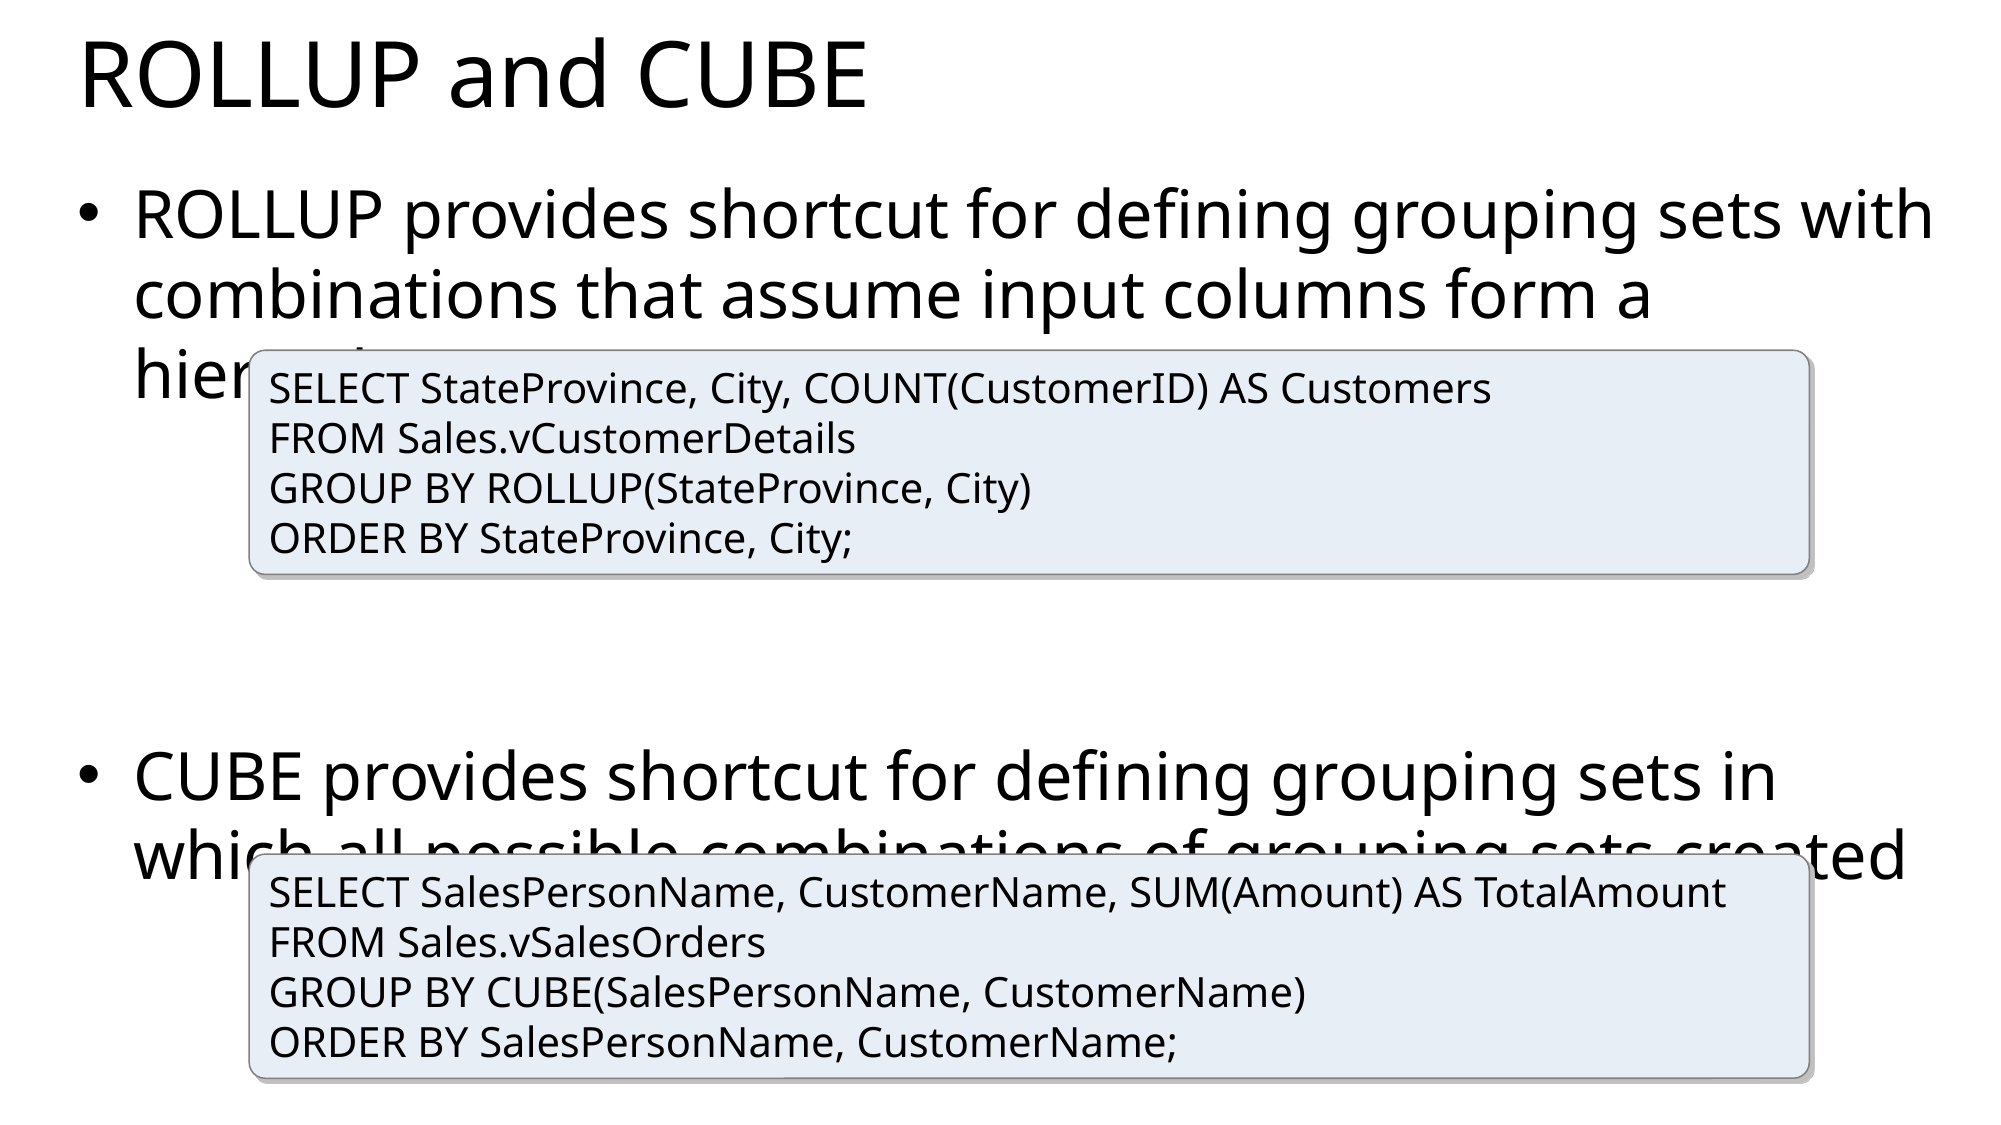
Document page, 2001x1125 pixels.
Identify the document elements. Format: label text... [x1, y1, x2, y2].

title ROLLUP and CUBE [62, 29, 1953, 164]
list ROLLUP provides shortcut for defining grouping sets with combinations that assume input columns form a hierarchy CUBE provides shortcut for defining grouping sets in which all possible combinations of grouping sets created [62, 164, 1953, 1096]
text_box SELECT SalesPersonName, CustomerName, SUM(Amount) AS TotalAmount FROM Sales.vSalesOrders GROUP BY CUBE(SalesPersonName, CustomerName) ORDER BY SalesPersonName, CustomerName; [249, 854, 1810, 1079]
text_box SELECT StateProvince, City, COUNT(CustomerID) AS Customers FROM Sales.vCustomerDetails GROUP BY ROLLUP(StateProvince, City) ORDER BY StateProvince, City; [249, 350, 1810, 575]
